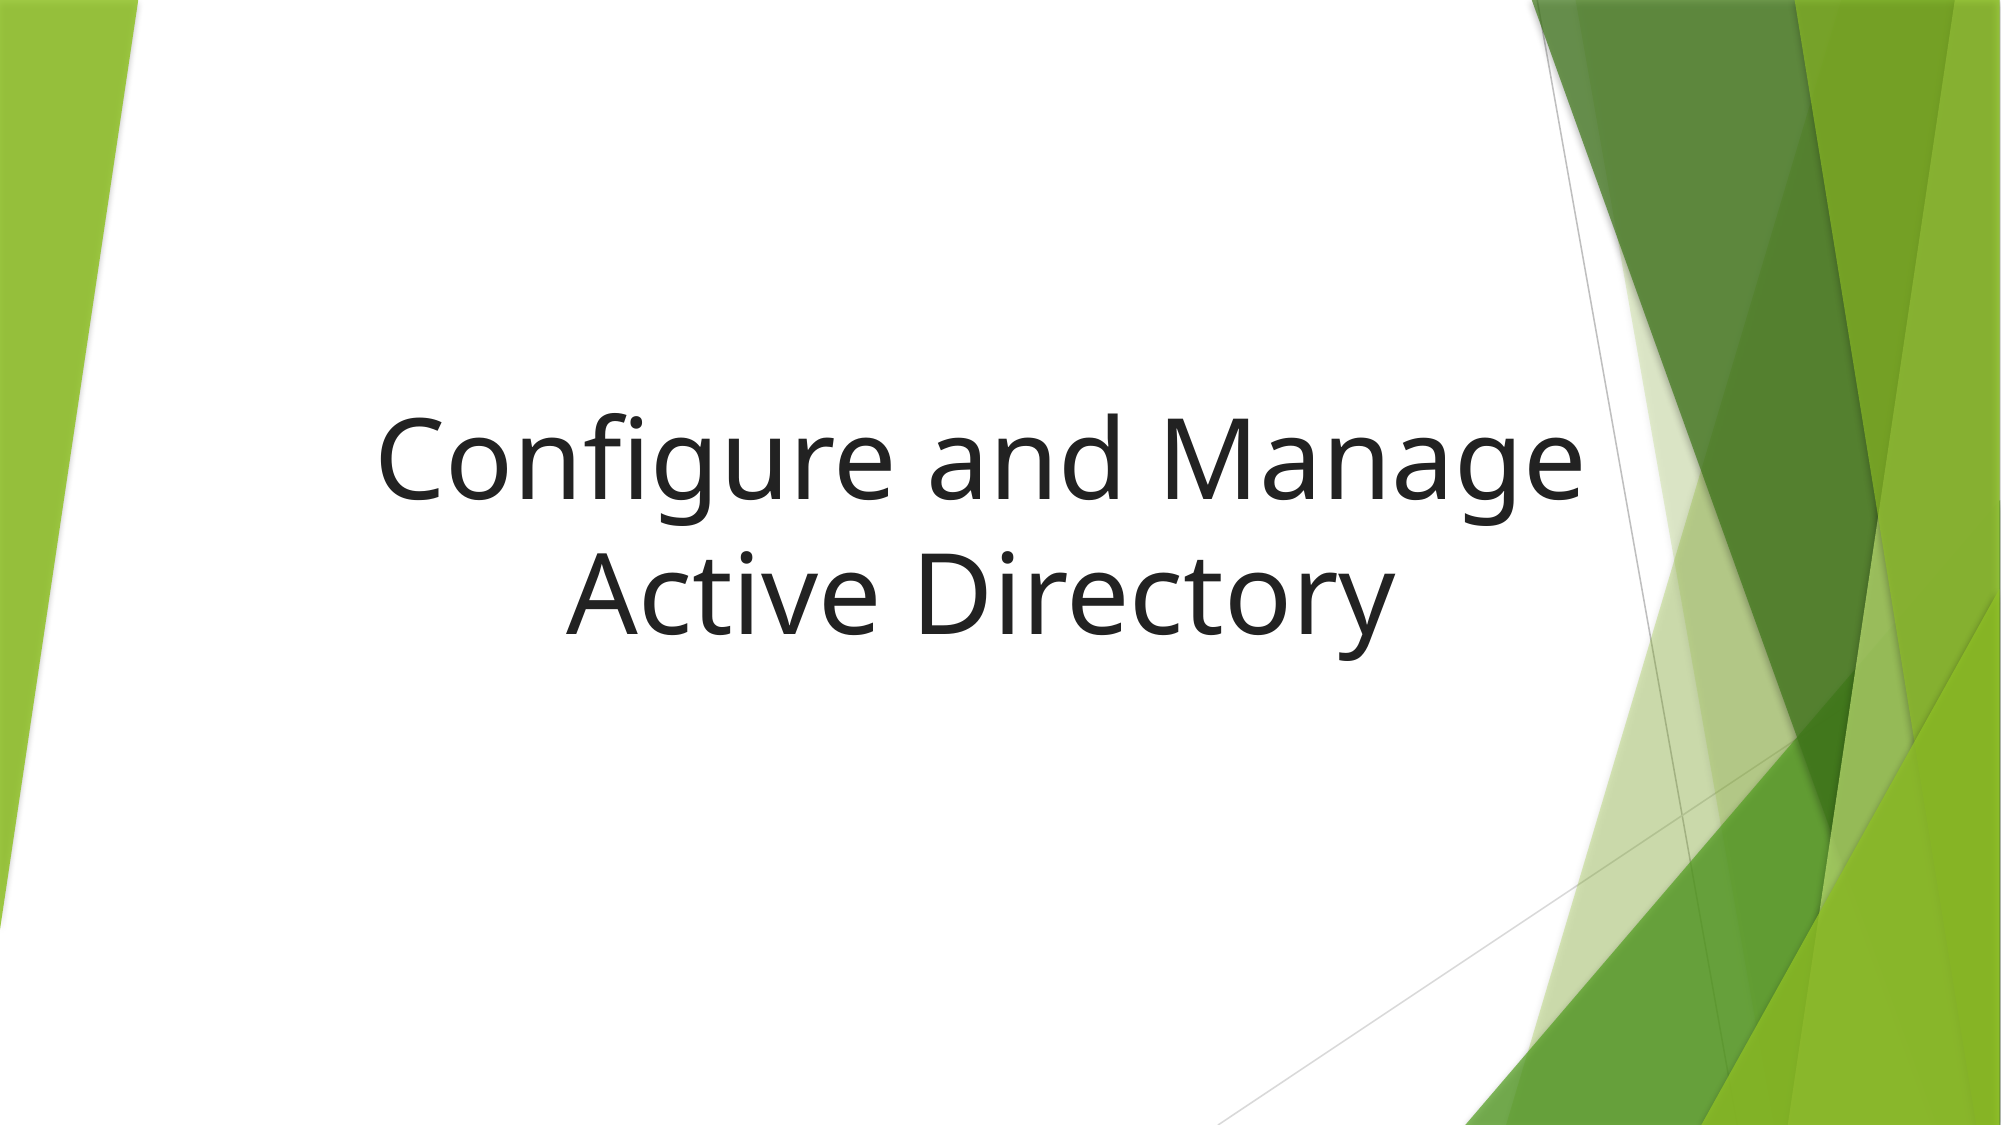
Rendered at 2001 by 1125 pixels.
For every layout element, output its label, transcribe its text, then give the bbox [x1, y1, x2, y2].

title Configure and Manage Active Directory [247, 394, 1716, 665]
